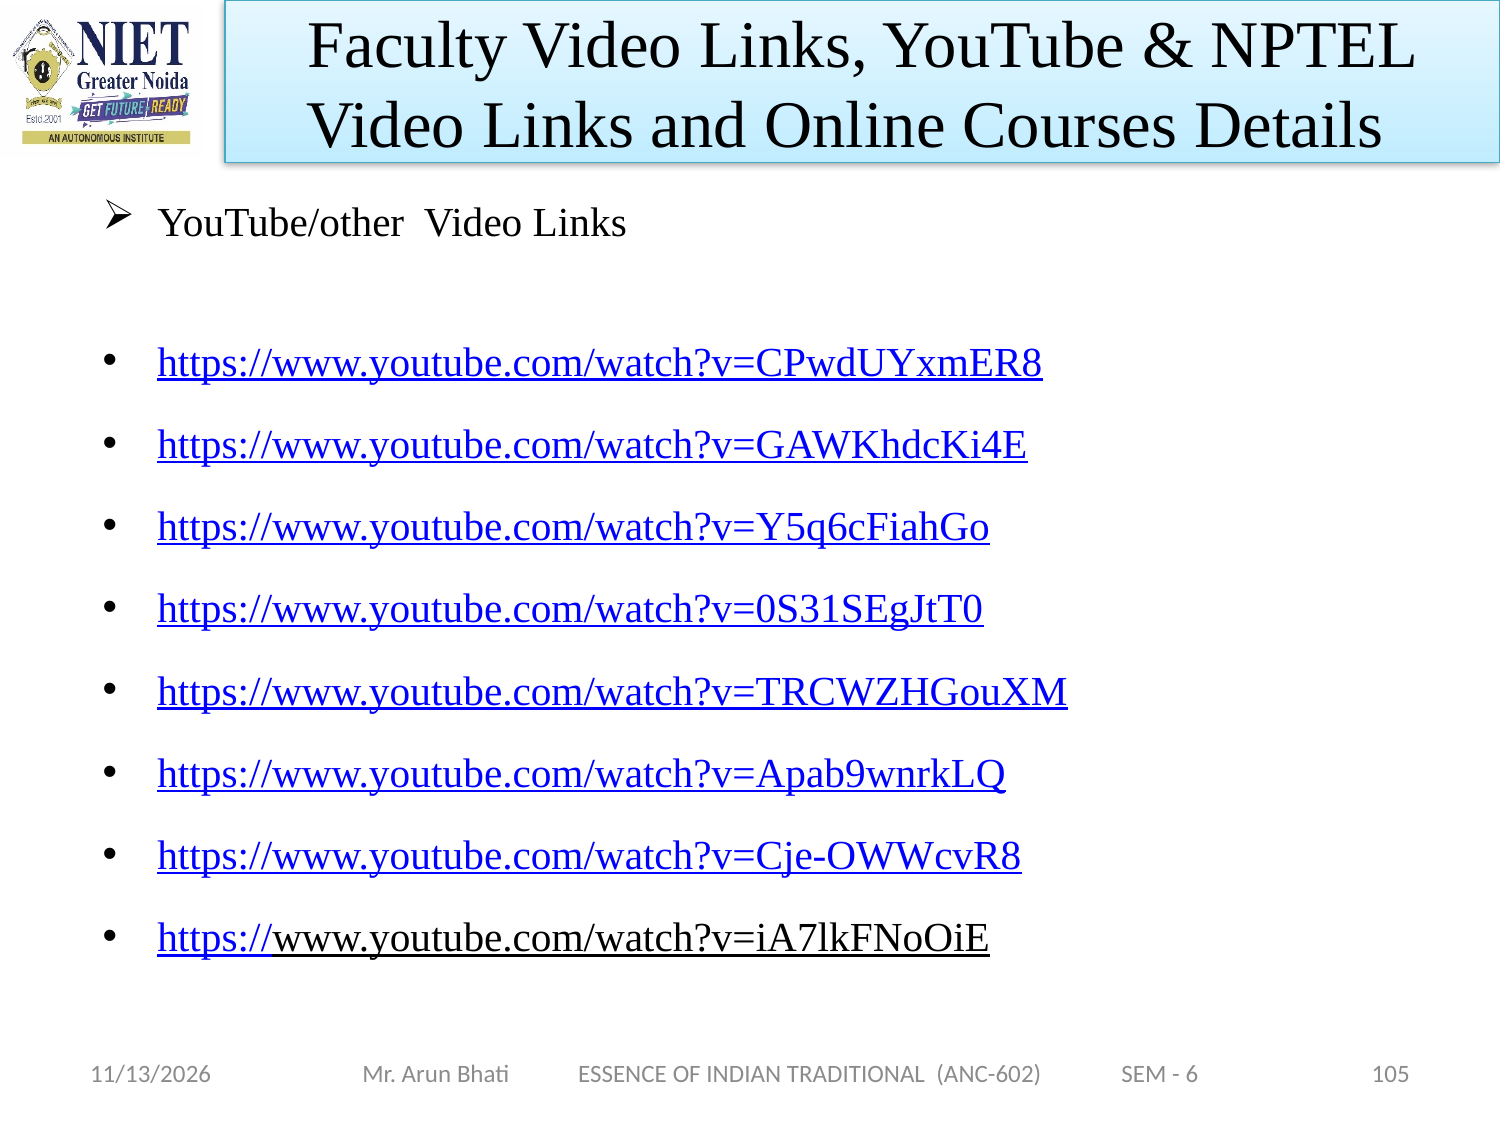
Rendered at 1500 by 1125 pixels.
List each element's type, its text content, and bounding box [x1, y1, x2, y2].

picture [0, 5, 202, 157]
list YouTube/other Video Links https://www.youtube.com/watch?v=CPwdUYxmER8 https://www.youtube.com/watch?v=GAWKhdcKi4E https://www.youtube.com/watch?v=Y5q6cFiahGo https://www.youtube.com/watch?v=0S31SEgJtT0 https://www.youtube.com/watch?v=TRCWZHGouXM https://www.youtube.com/watch?v=Apab9wnrkLQ https://www.youtube.com/watch?v=Cje-OWWcvR8 https://www.youtube.com/watch?v=iA7lkFNoOiE [87, 187, 1438, 975]
footer Mr. Arun Bhati ESSENCE OF INDIAN TRADITIONAL (ANC-602) SEM - 6 [225, 1042, 1337, 1103]
text_box Faculty Video Links, YouTube & NPTEL Video Links and Online Courses Details [224, 0, 1500, 163]
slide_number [75, 1042, 225, 1103]
slide_number 105 [1337, 1042, 1425, 1103]
